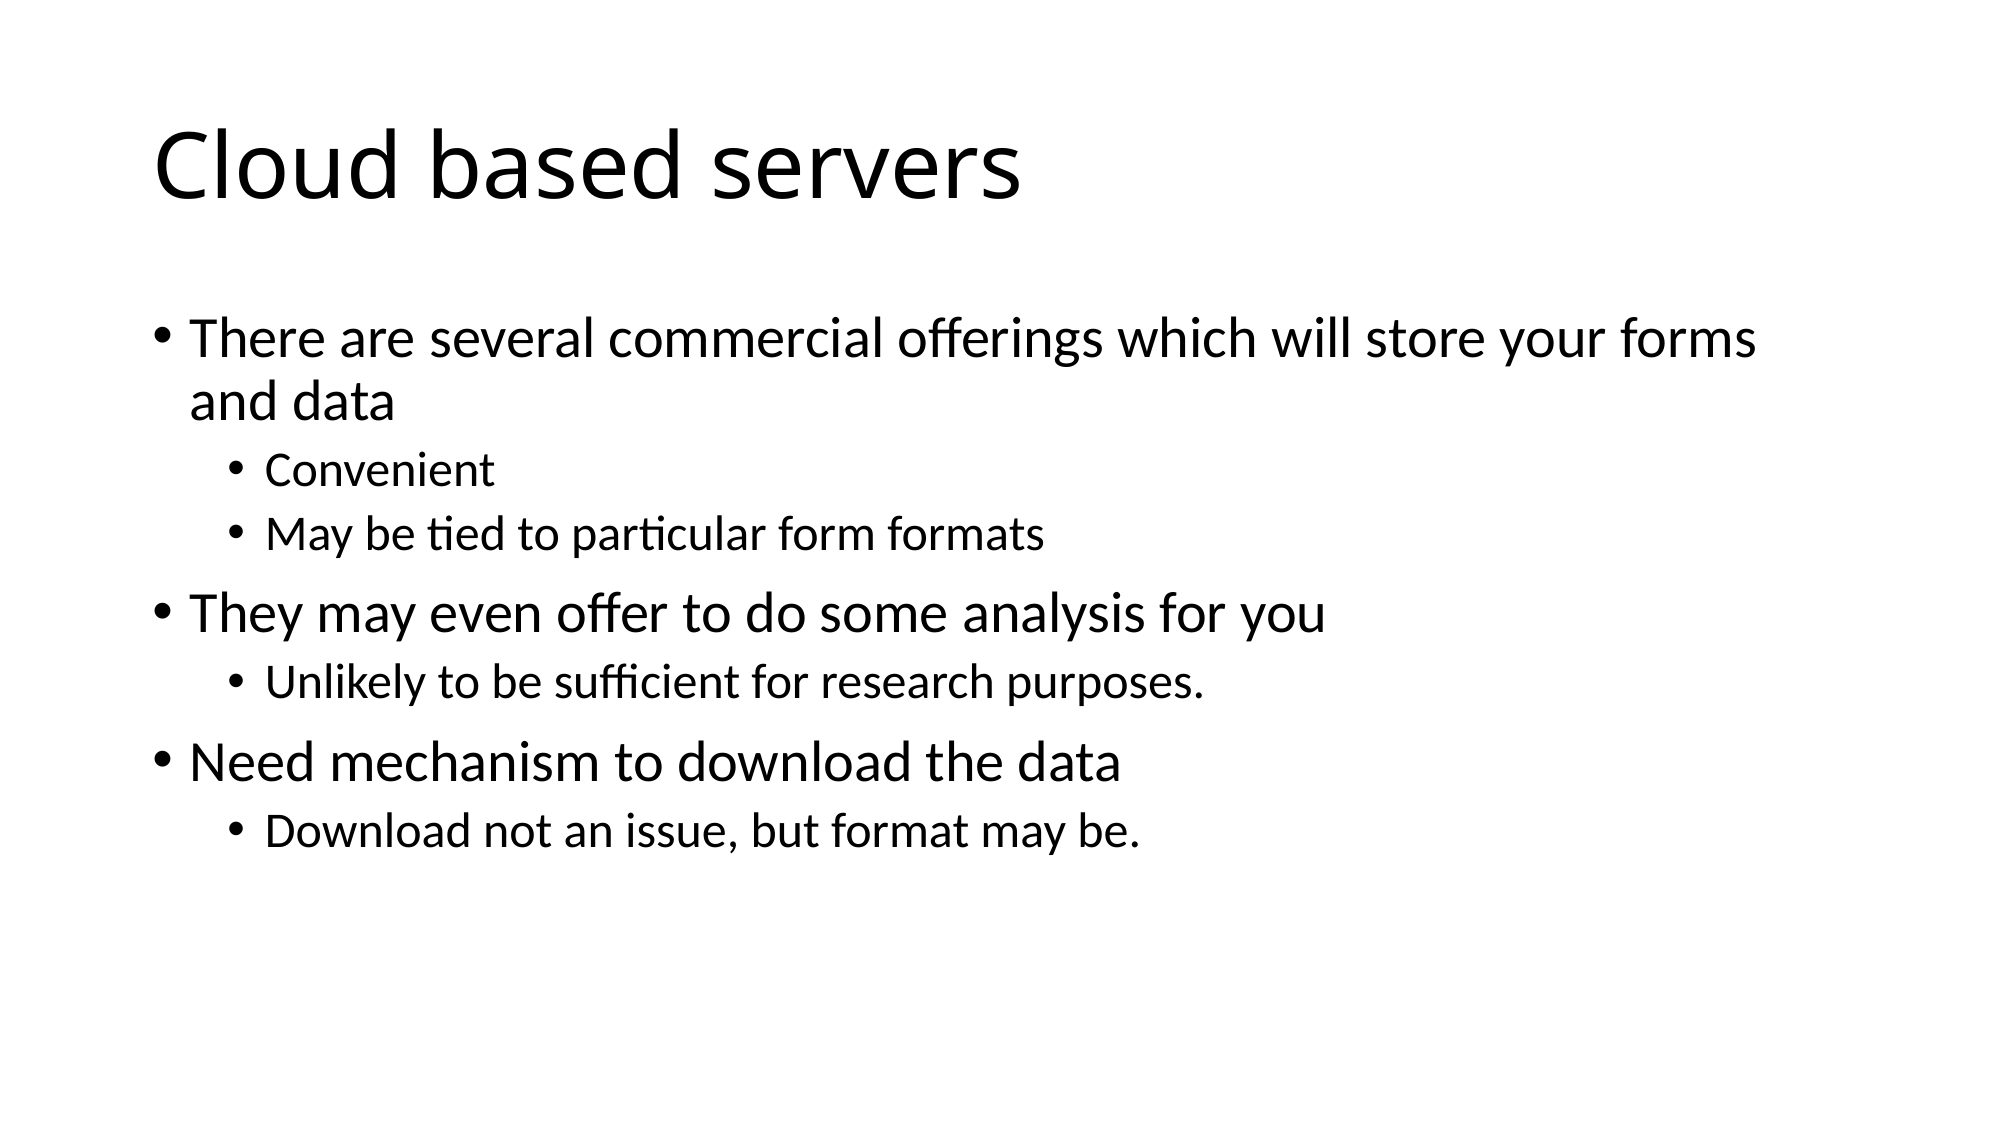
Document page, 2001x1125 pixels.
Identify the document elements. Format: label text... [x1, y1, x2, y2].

list There are several commercial offerings which will store your forms and data Convenient May be tied to particular form formats They may even offer to do some analysis for you Unlikely to be sufficient for research purposes. Need mechanism to download the data Download not an issue, but format may be. [137, 299, 1863, 1014]
title Cloud based servers [137, 59, 1863, 278]
